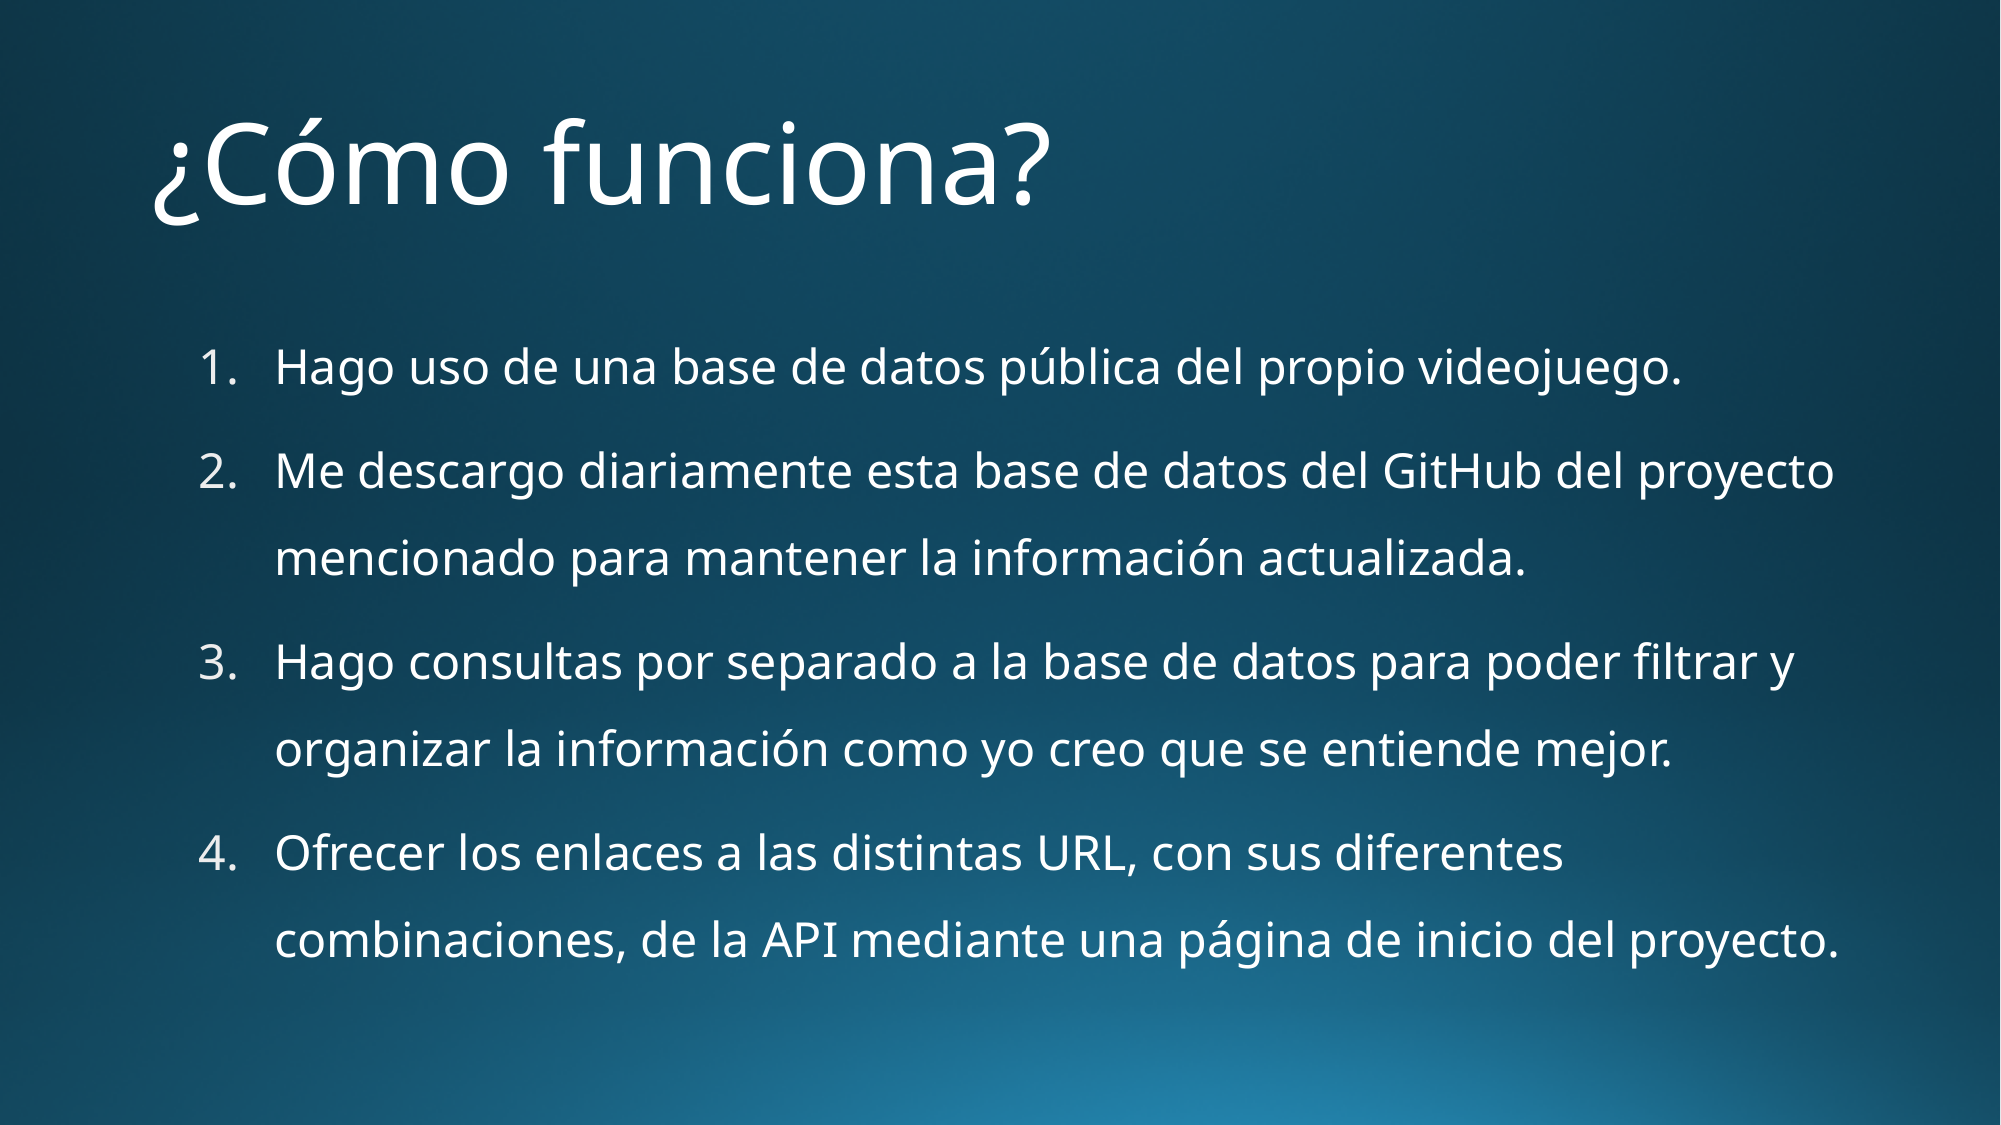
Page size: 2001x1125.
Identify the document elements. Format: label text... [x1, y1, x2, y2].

picture [0, 0, 2001, 1125]
title ¿Cómo funciona? [137, 59, 1863, 278]
list Hago uso de una base de datos pública del propio videojuego. Me descargo diariamente esta base de datos del GitHub del proyecto mencionado para mantener la información actualizada. Hago consultas por separado a la base de datos para poder filtrar y organizar la información como yo creo que se entiende mejor. Ofrecer los enlaces a las distintas URL, con sus diferentes combinaciones, de la API mediante una página de inicio del proyecto. [183, 299, 1863, 1014]
